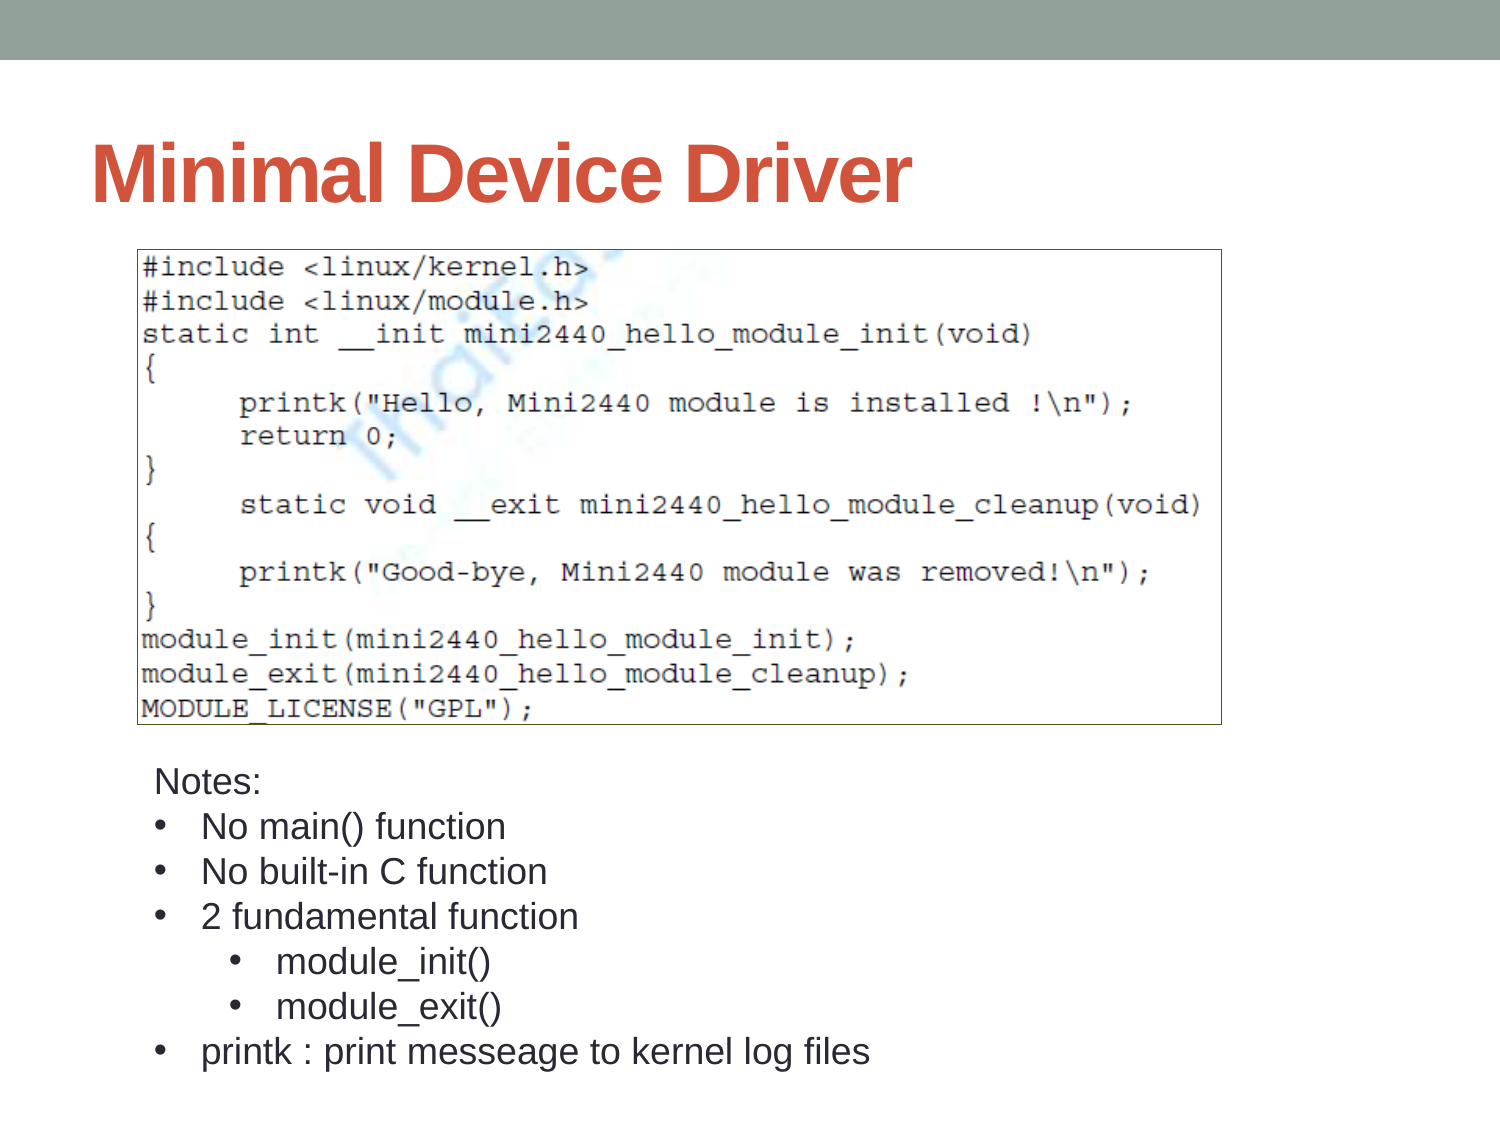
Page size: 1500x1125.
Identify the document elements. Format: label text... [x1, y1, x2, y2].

title Minimal Device Driver [75, 87, 1425, 250]
text_box Notes: No main() function No built-in C function 2 fundamental function module_init() module_exit() printk : print messeage to kernel log files [139, 749, 1115, 1125]
picture [137, 249, 1222, 726]
